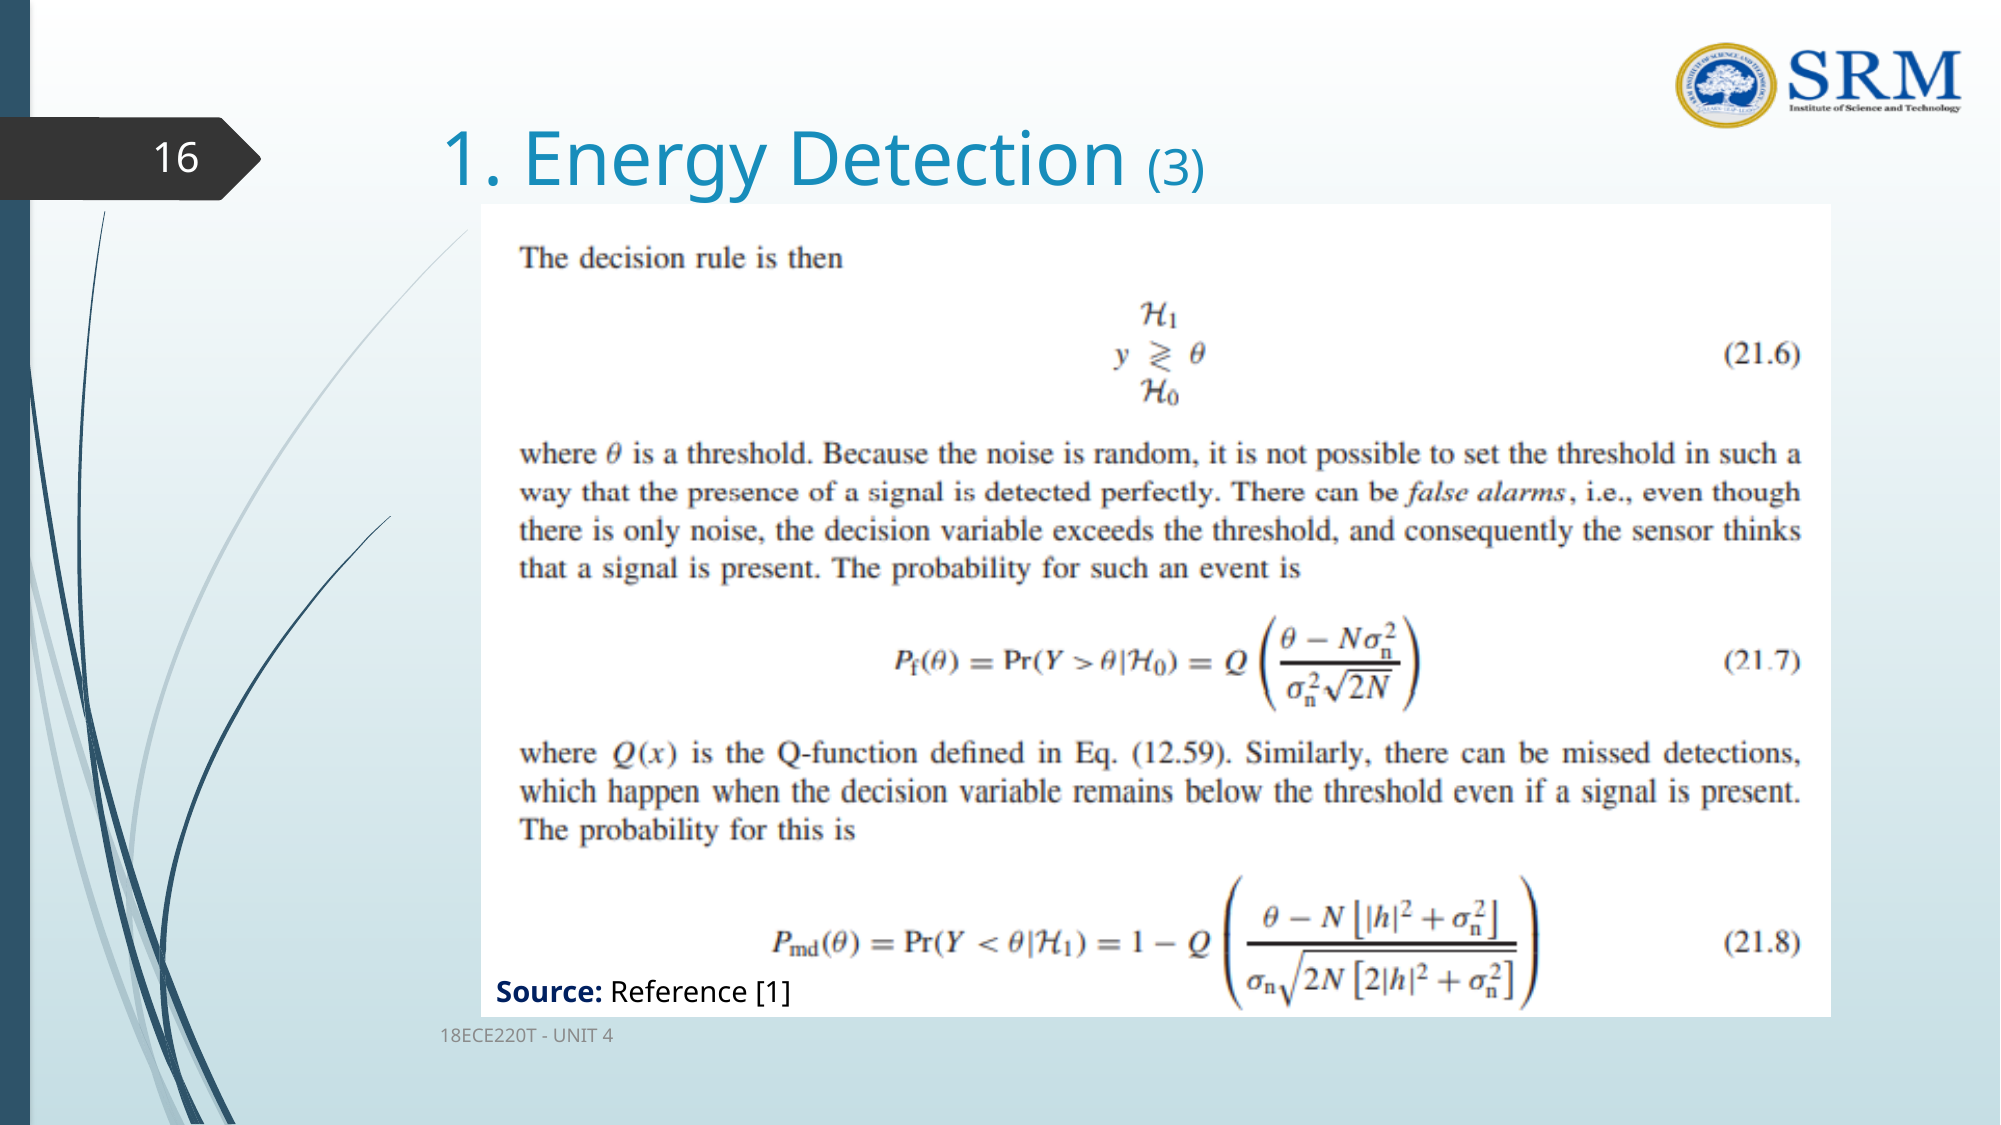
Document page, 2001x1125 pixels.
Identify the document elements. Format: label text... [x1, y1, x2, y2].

footer 18ECE220T - UNIT 4 [424, 1006, 1675, 1067]
title 1. Energy Detection (3) [425, 102, 1888, 216]
slide_number 16 [87, 129, 216, 190]
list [481, 204, 1832, 1017]
picture [1674, 17, 1963, 156]
